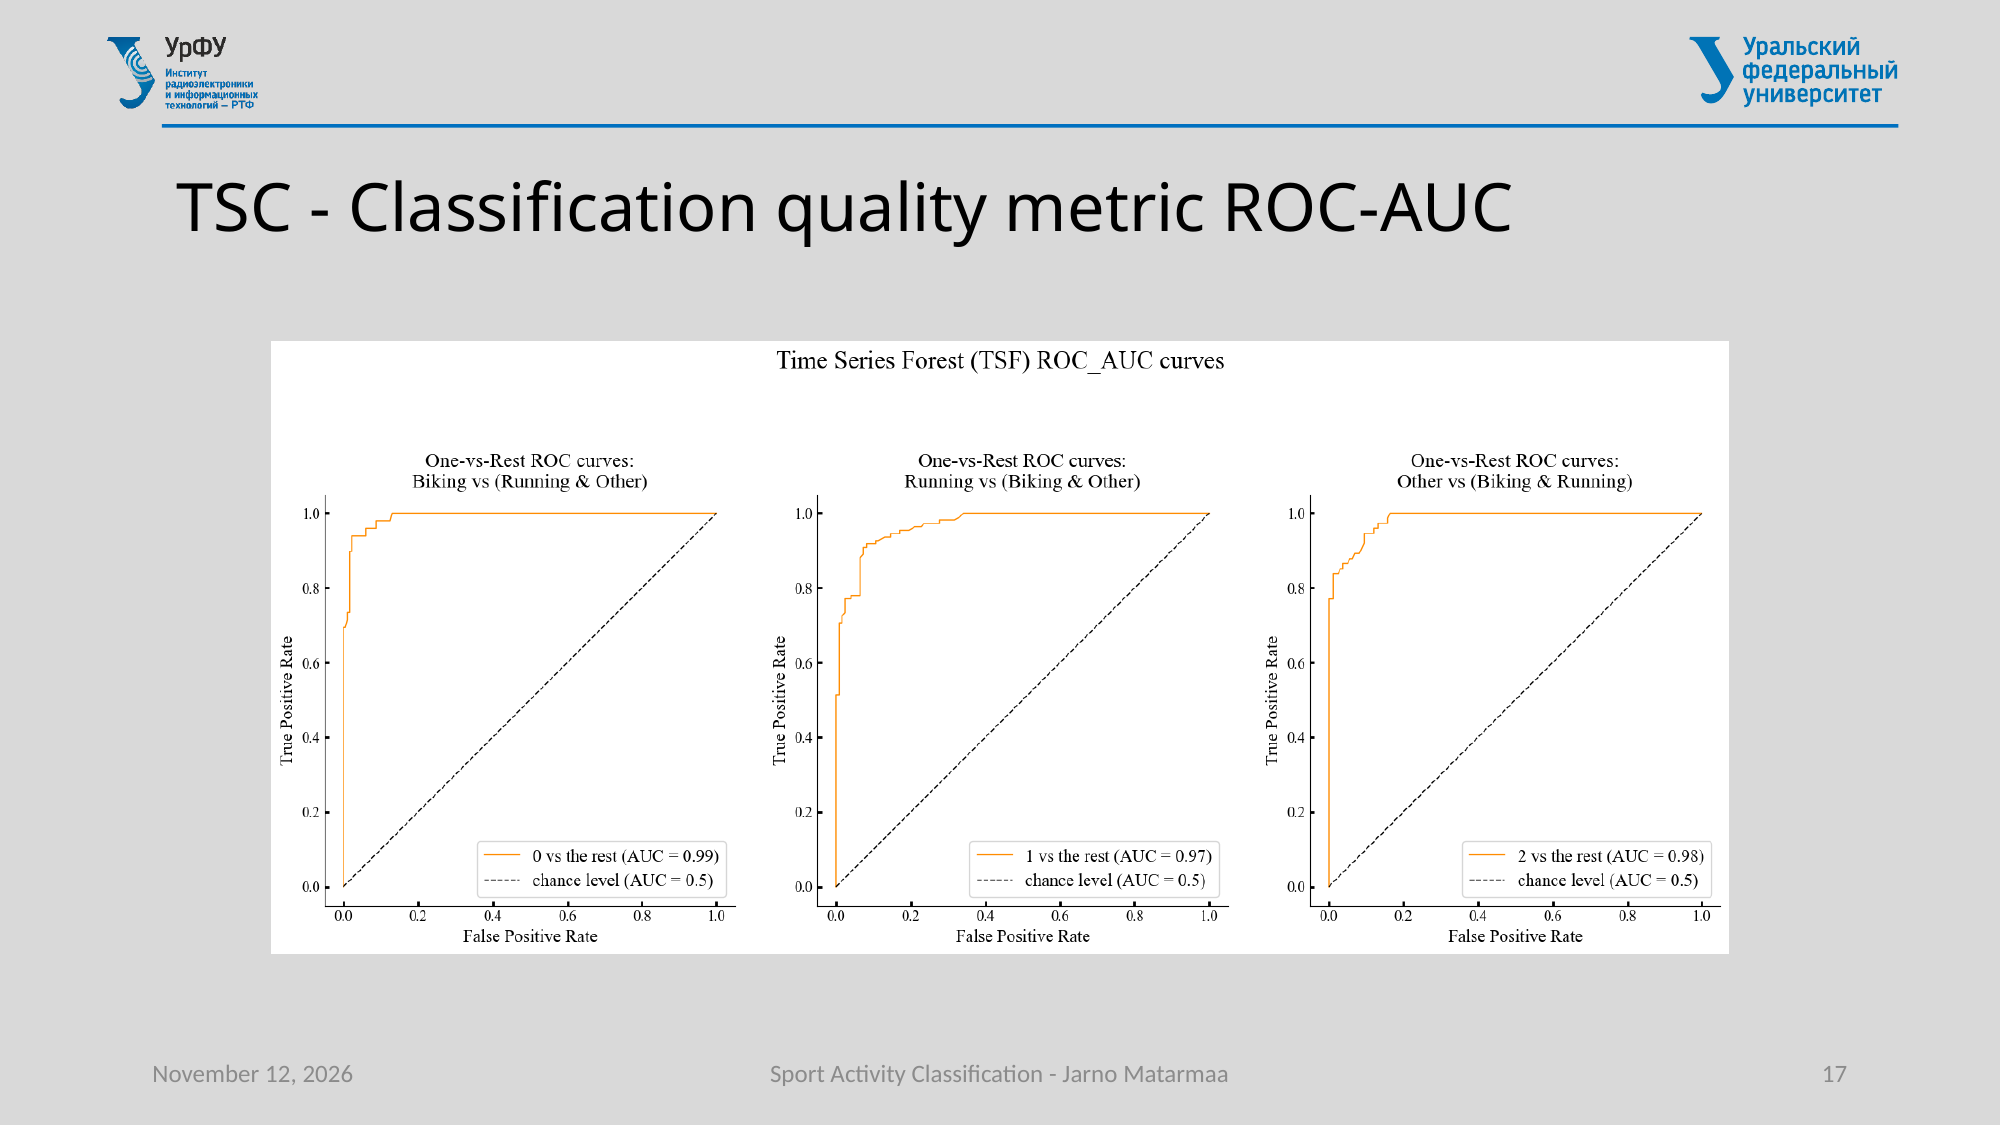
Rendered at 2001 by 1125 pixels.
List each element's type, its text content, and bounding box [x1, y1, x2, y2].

picture [107, 37, 258, 109]
text_box [161, 123, 1899, 129]
text_box TSC - Classification quality metric ROC-AUC [161, 157, 1899, 252]
footer Sport Activity Classification - Jarno Matarmaa [662, 1042, 1338, 1103]
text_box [1687, 35, 1899, 109]
slide_number 17 [1412, 1042, 1863, 1103]
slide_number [137, 1042, 588, 1103]
picture [271, 341, 1729, 955]
